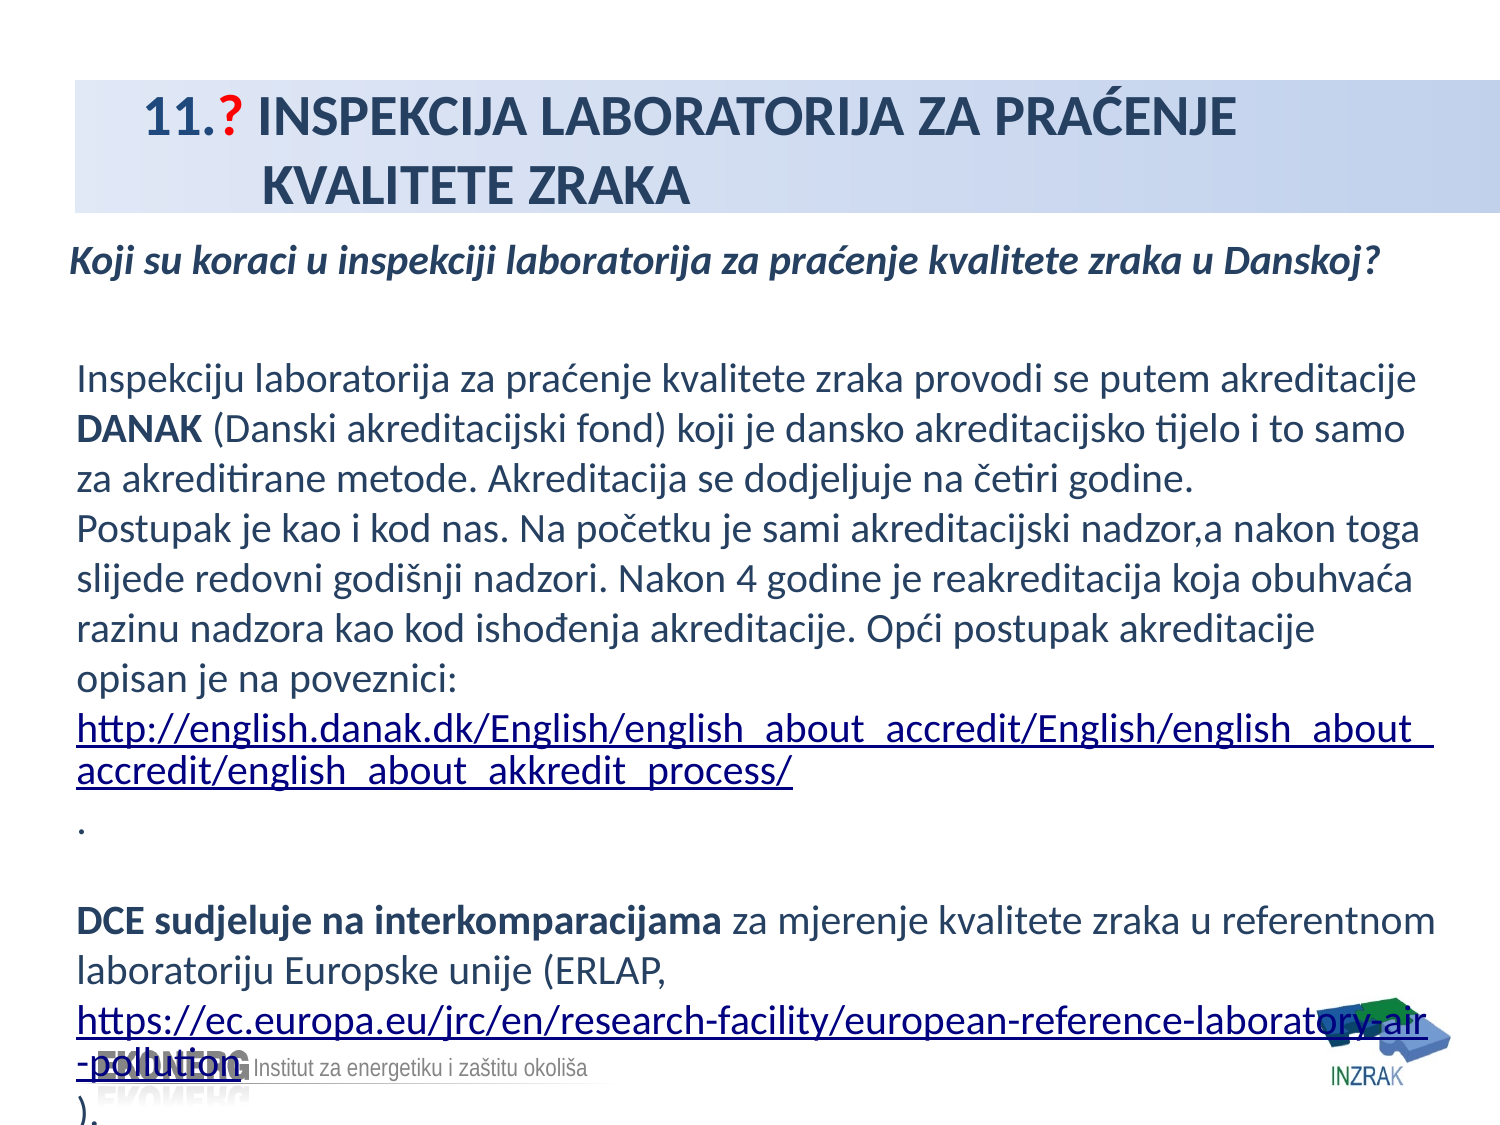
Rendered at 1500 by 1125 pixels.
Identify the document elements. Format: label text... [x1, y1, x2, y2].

text_box Inspekciju laboratorija za praćenje kvalitete zraka provodi se putem akreditacije DANAK (Danski akreditacijski fond) koji je dansko akreditacijsko tijelo i to samo za akreditirane metode. Akreditacija se dodjeljuje na četiri godine. Postupak je kao i kod nas. Na početku je sami akreditacijski nadzor,a nakon toga slijede redovni godišnji nadzori. Nakon 4 godine je reakreditacija koja obuhvaća razinu nadzora kao kod ishođenja akreditacije. Opći postupak akreditacije opisan je na poveznici: http://english.danak.dk/English/english_about_accredit/English/english_about_accredit/english_about_akkredit_process/. DCE sudjeluje na interkomparacijama za mjerenje kvalitete zraka u referentnom laboratoriju Europske unije (ERLAP, https://ec.europa.eu/jrc/en/research-facility/european-reference-laboratory-air-pollution). [61, 343, 1453, 1109]
picture [1315, 996, 1451, 1093]
text_box Koji su koraci u inspekciji laboratorija za praćenje kvalitete zraka u Danskoj? [54, 224, 1479, 350]
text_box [61, 1038, 636, 1112]
title 11.? INSPEKCIJA LABORATORIJA ZA PRAĆENJE KVALITETE ZRAKA [75, 80, 1500, 213]
